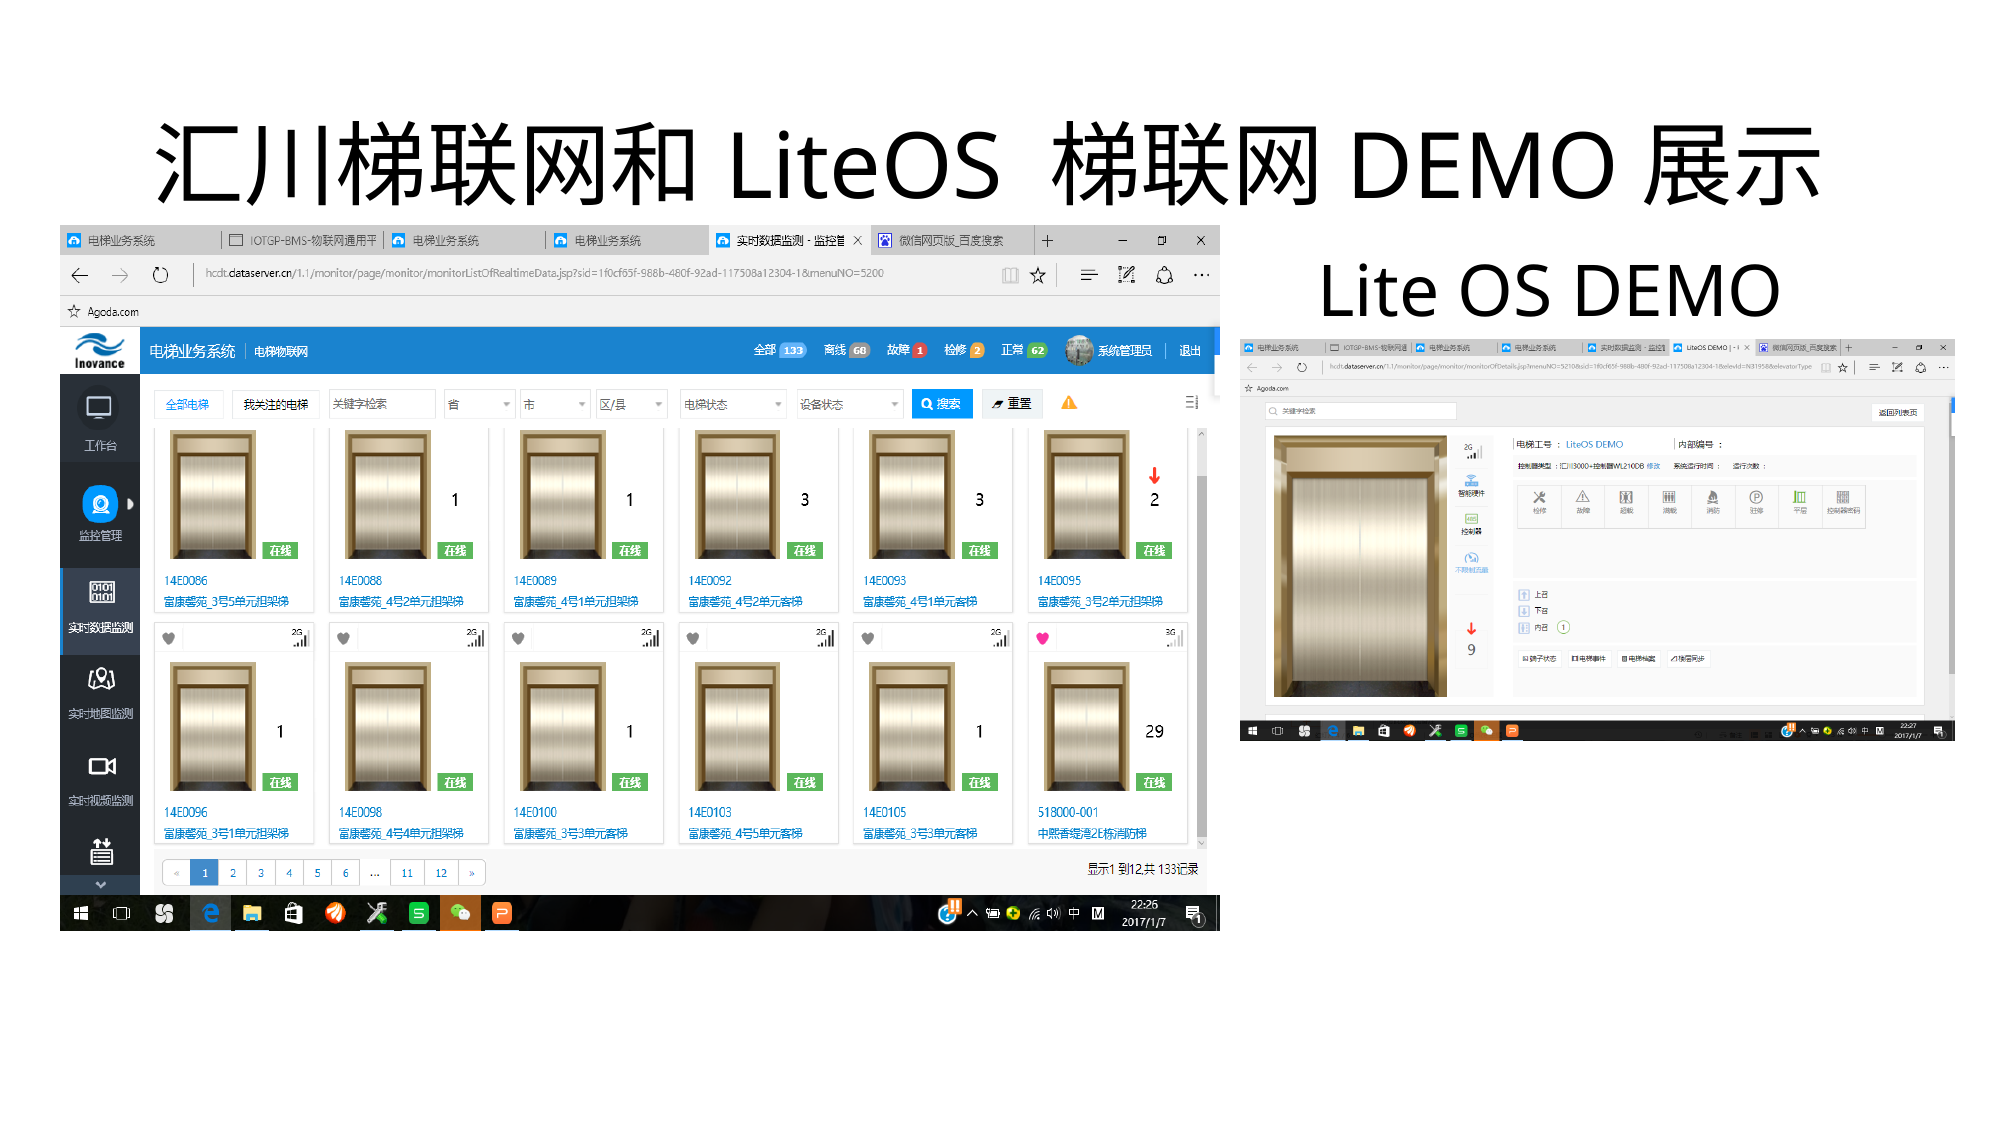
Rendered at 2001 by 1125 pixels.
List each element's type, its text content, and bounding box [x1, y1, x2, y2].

picture [1240, 339, 1955, 741]
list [60, 225, 1220, 931]
title 汇川梯联网和LiteOS 梯联网DEMO展示 [137, 59, 1863, 278]
text_box Lite OS DEMO [1302, 225, 1833, 339]
